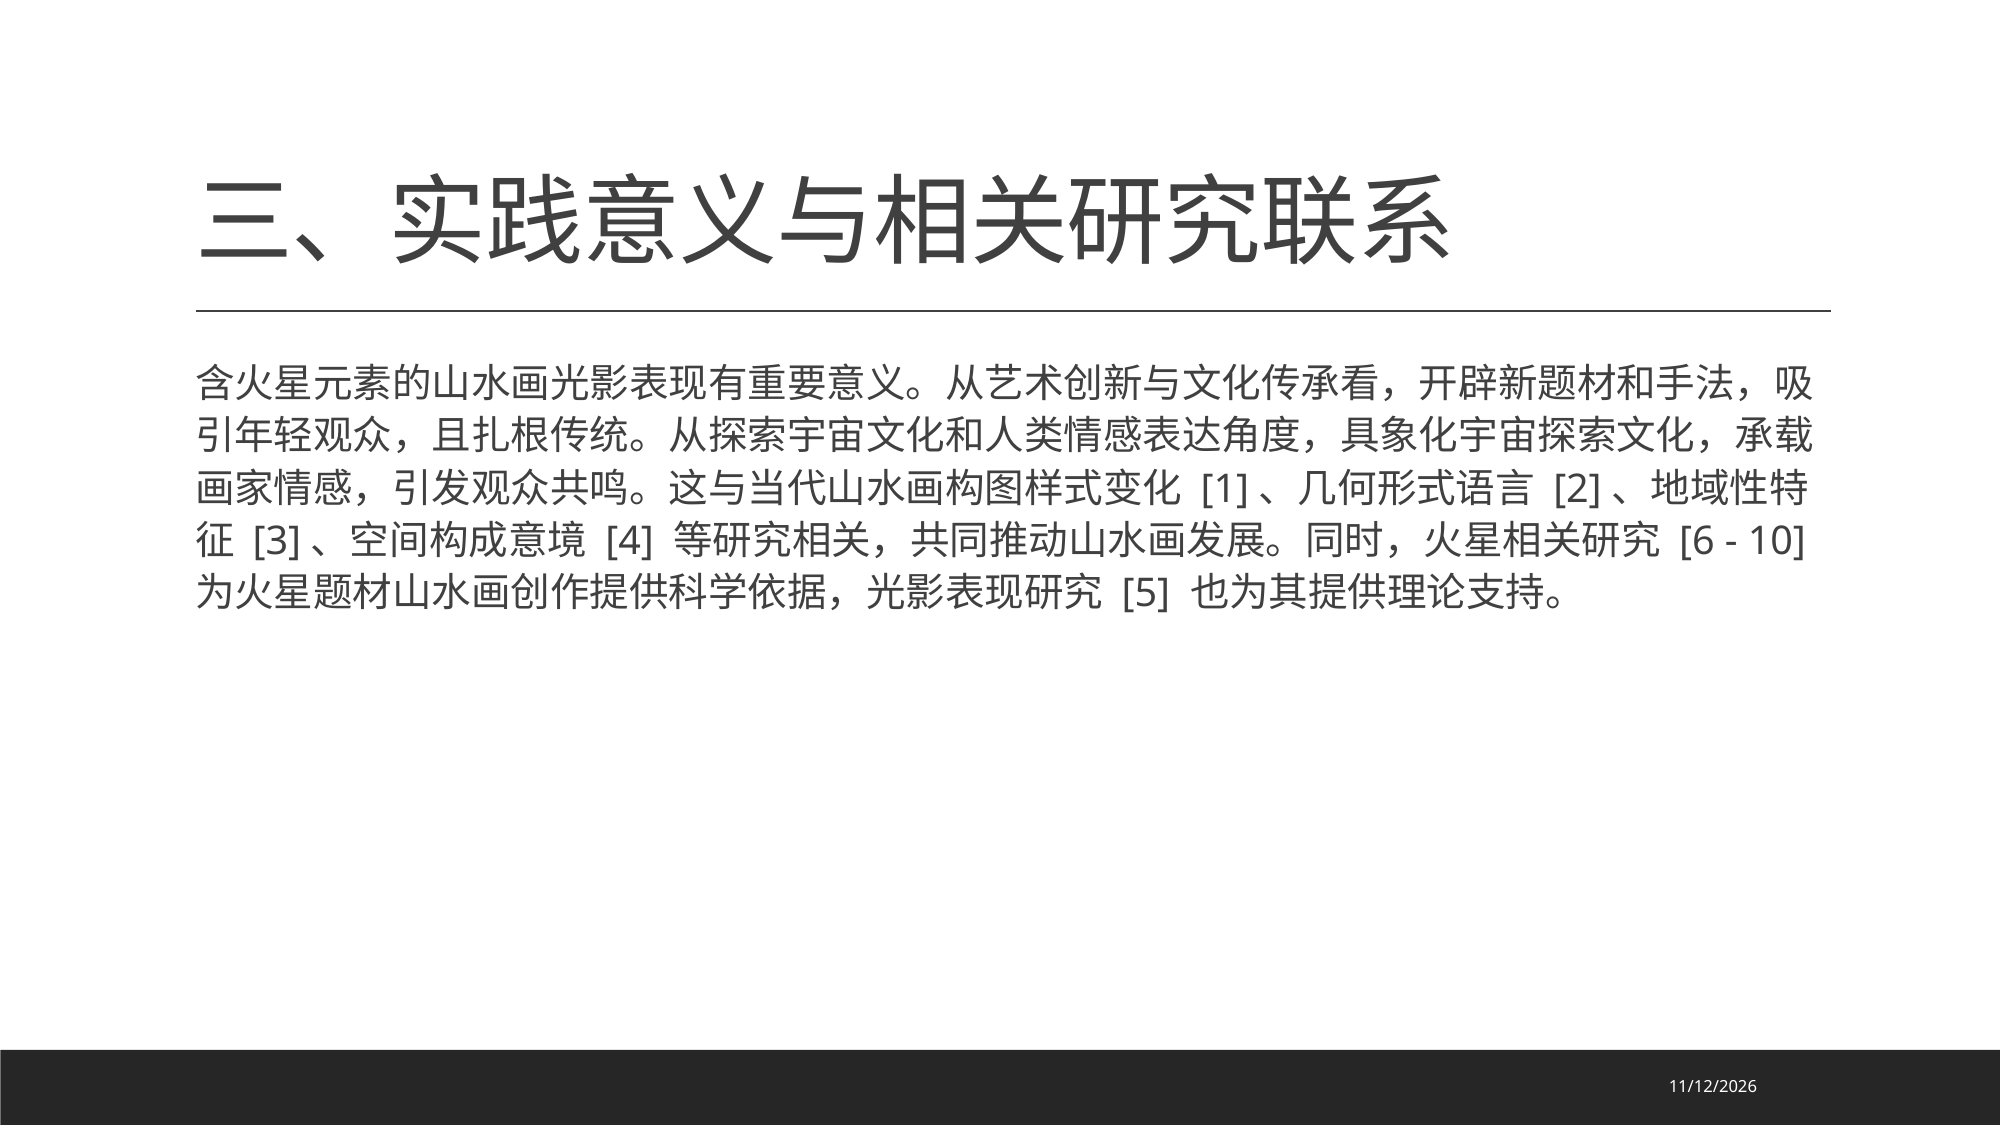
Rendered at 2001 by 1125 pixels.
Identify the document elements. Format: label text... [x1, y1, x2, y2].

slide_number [1348, 1057, 1773, 1118]
title 三、实践意义与相关研究联系 [180, 47, 1830, 285]
list 含火星元素的山水画光影表现有重要意义。从艺术创新与文化传承看，开辟新题材和手法，吸引年轻观众，且扎根传统。从探索宇宙文化和人类情感表达角度，具象化宇宙探索文化，承载画家情感，引发观众共鸣。这与当代山水画构图样式变化 [1]、几何形式语言 [2]、地域性特征 [3]、空间构成意境 [4] 等研究相关，共同推动山水画发展。同时，火星相关研究 [6 - 10] 为火星题材山水画创作提供科学依据，光影表现研究 [5] 也为其提供理论支持。 [180, 345, 1830, 963]
